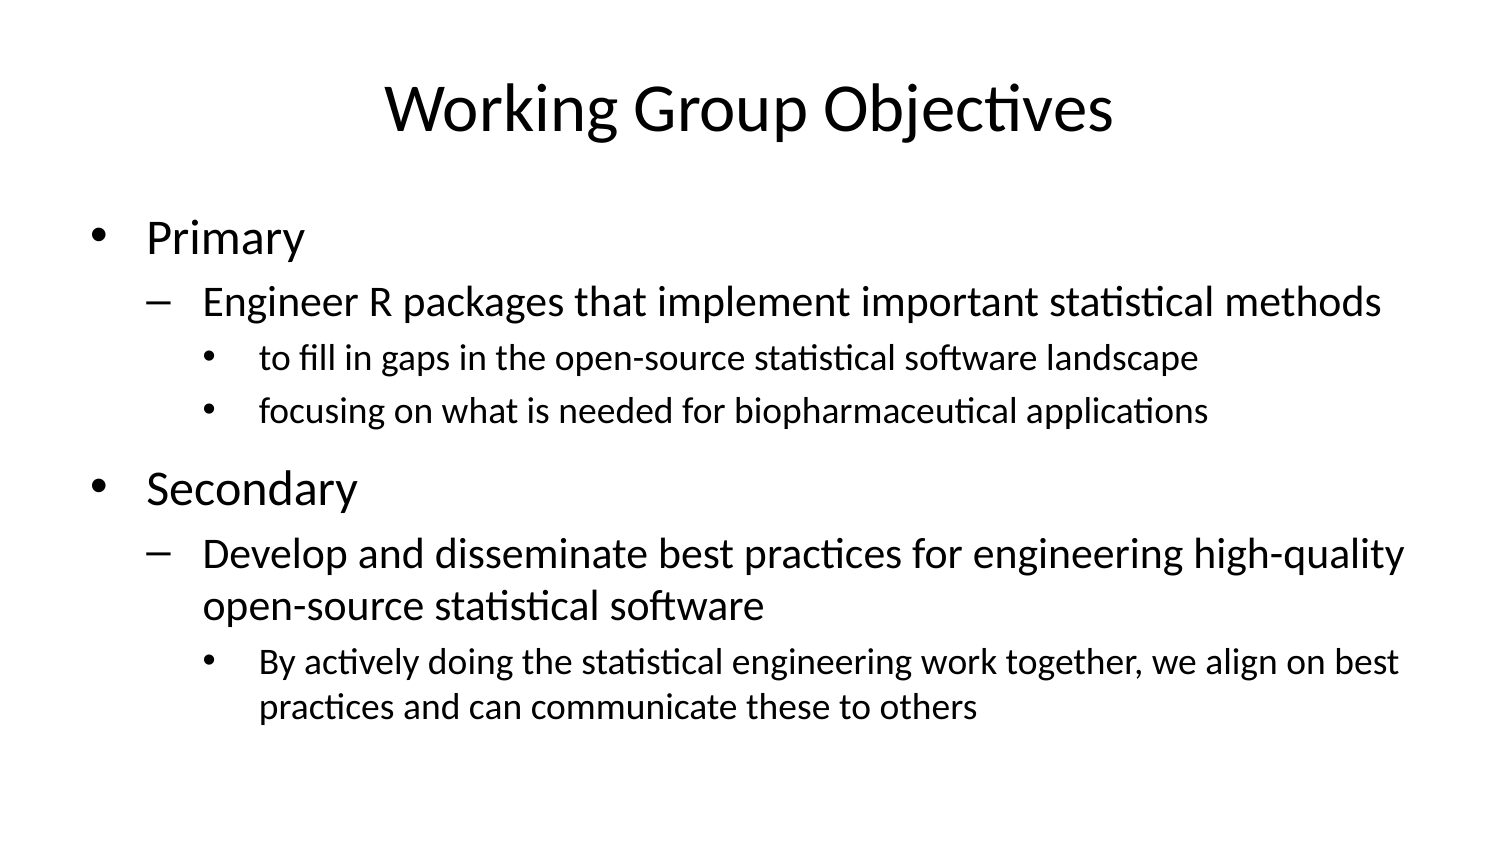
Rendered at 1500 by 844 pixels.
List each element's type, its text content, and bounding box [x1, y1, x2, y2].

list Primary Engineer R packages that implement important statistical methods to fill in gaps in the open-source statistical software landscape focusing on what is needed for biopharmaceutical applications Secondary Develop and disseminate best practices for engineering high-quality open-source statistical software By actively doing the statistical engineering work together, we align on best practices and can communicate these to others [75, 196, 1425, 754]
title Working Group Objectives [75, 33, 1425, 175]
